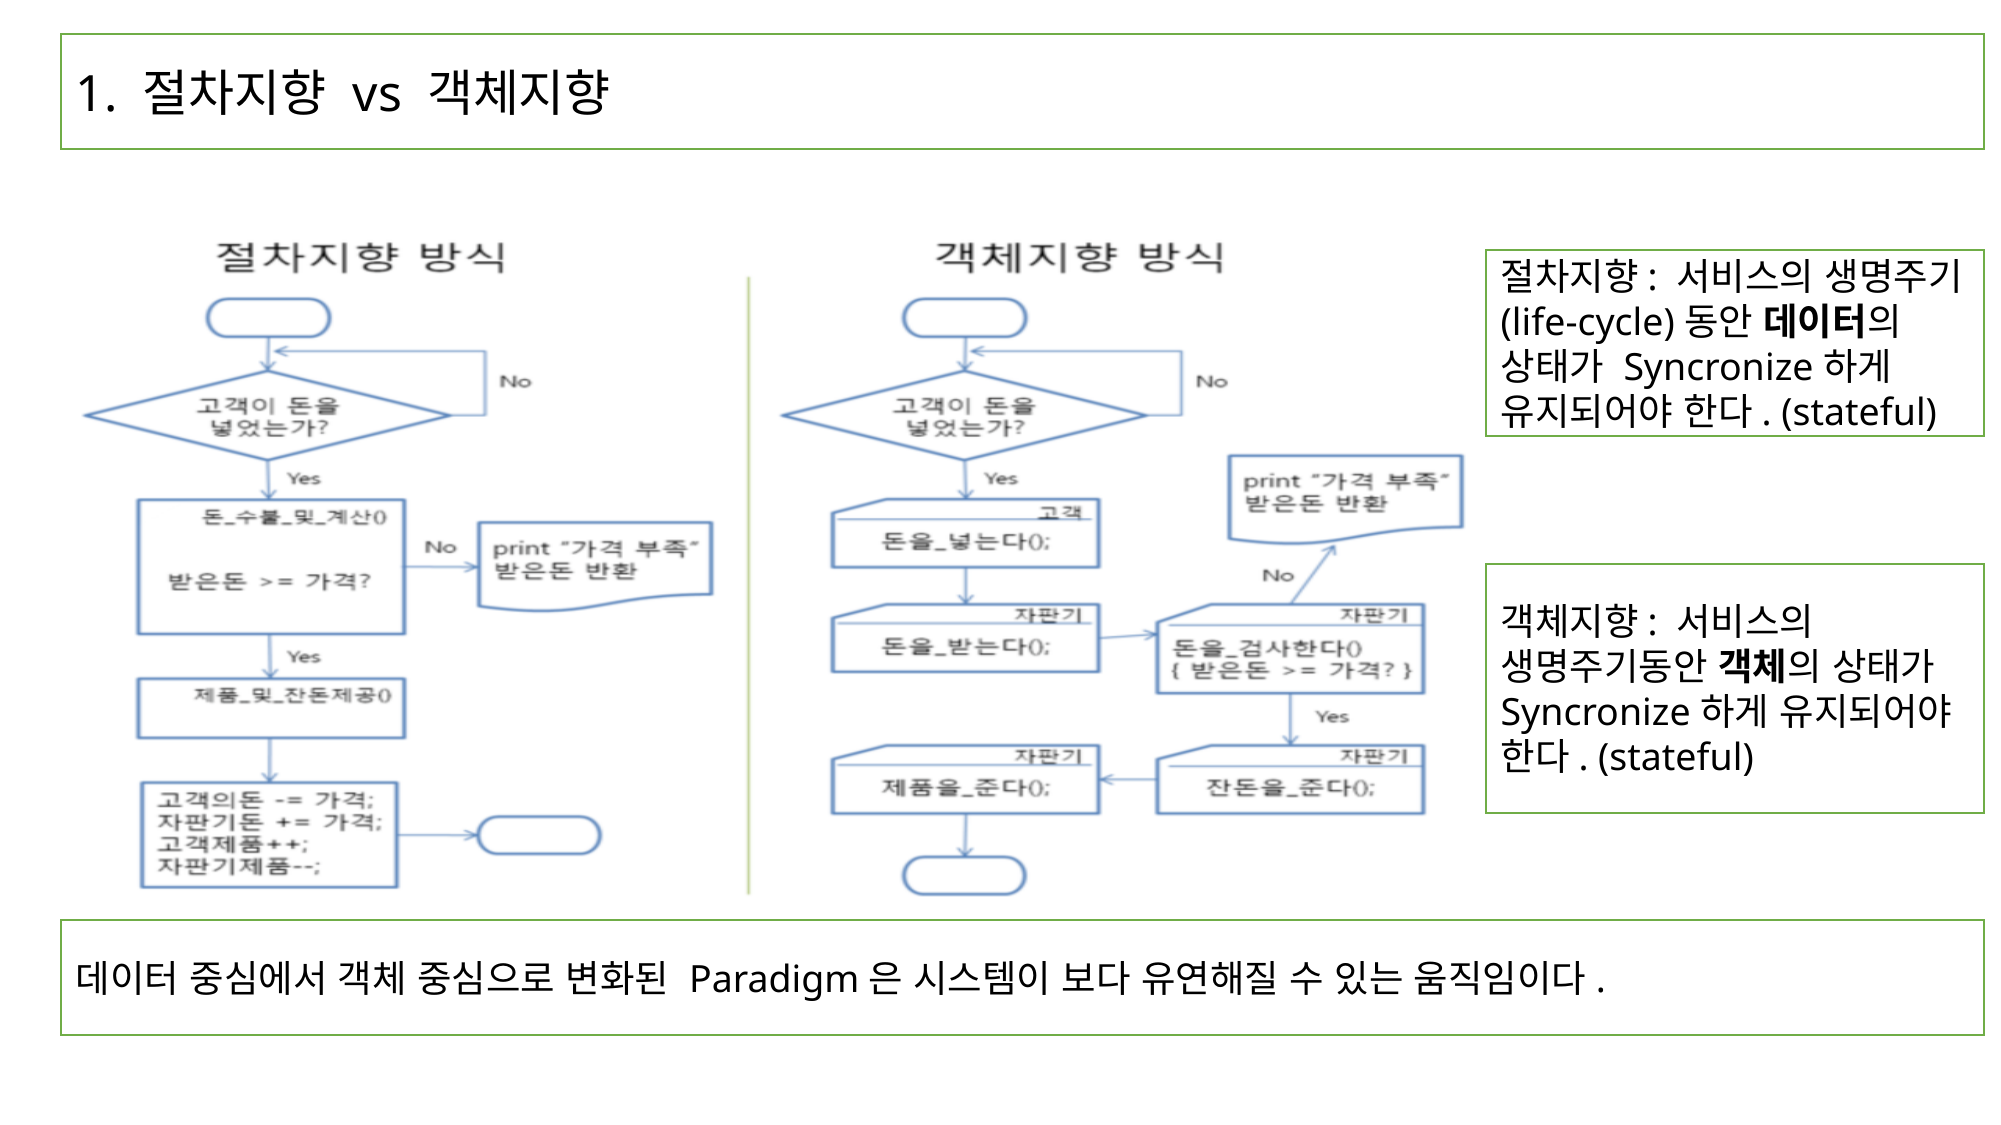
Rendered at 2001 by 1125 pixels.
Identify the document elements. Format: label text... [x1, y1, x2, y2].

text_box 1. 절차지향 vs 객체지향 [60, 33, 1985, 150]
picture [60, 221, 1486, 908]
text_box 절차지향: 서비스의 생명주기(life-cycle)동안 데이터의 상태가 Syncronize하게 유지되어야 한다. (stateful) [1486, 249, 1985, 437]
text_box 데이터 중심에서 객체 중심으로 변화된 Paradigm은 시스템이 보다 유연해질 수 있는 움직임이다. [60, 919, 1985, 1036]
text_box 객체지향: 서비스의 생명주기동안 객체의 상태가 Syncronize하게 유지되어야 한다. (stateful) [1486, 563, 1985, 814]
